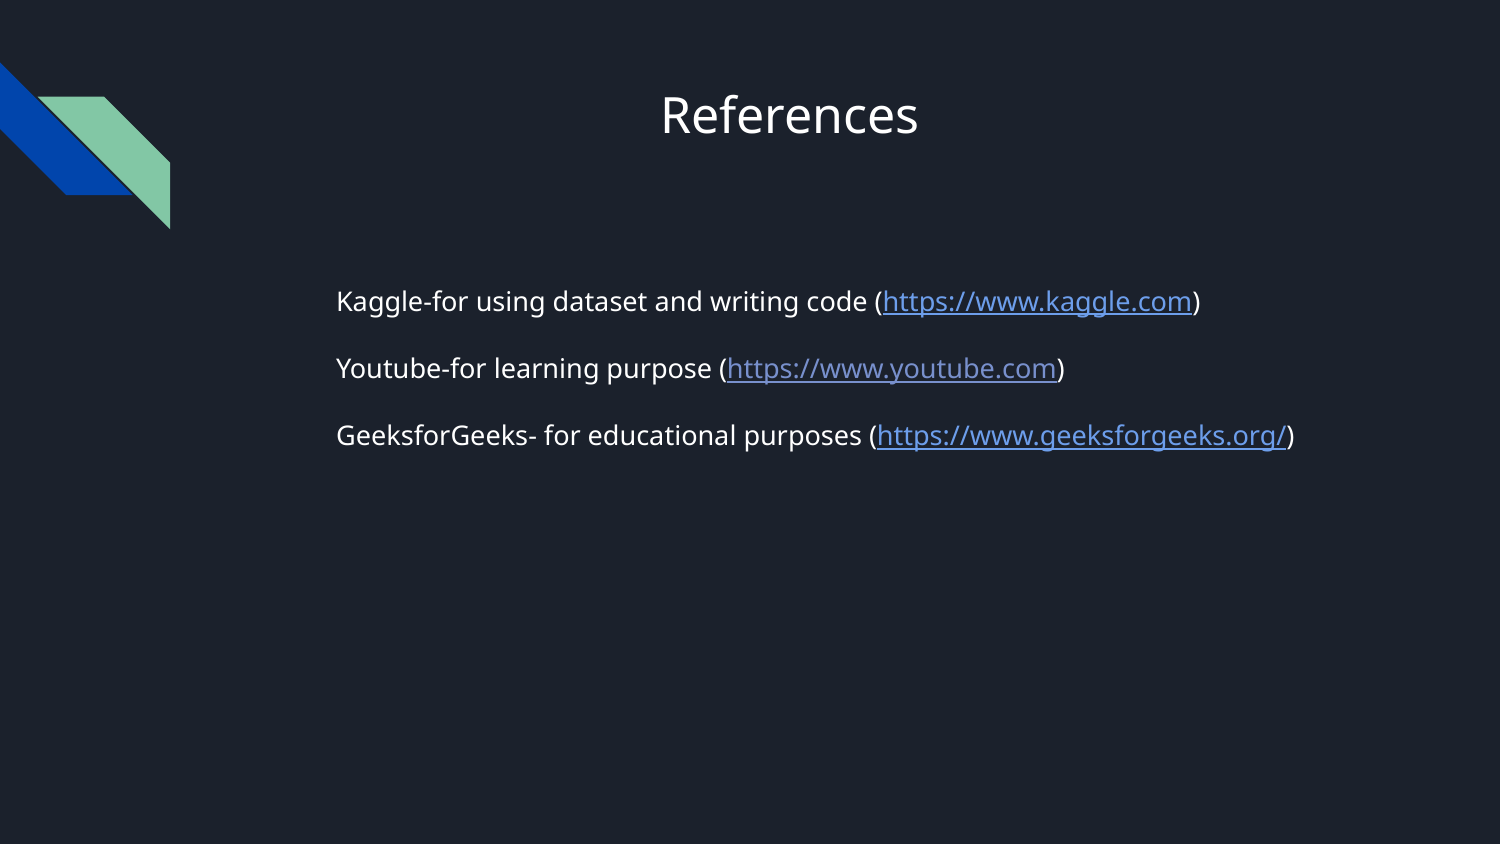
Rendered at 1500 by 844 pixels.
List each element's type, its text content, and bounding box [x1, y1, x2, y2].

list Kaggle-for using dataset and writing code (https://www.kaggle.com) Youtube-for learning purpose (https://www.youtube.com) GeeksforGeeks- for educational purposes (https://www.geeksforgeeks.org/) [320, 262, 1368, 735]
title References [212, 64, 1368, 215]
